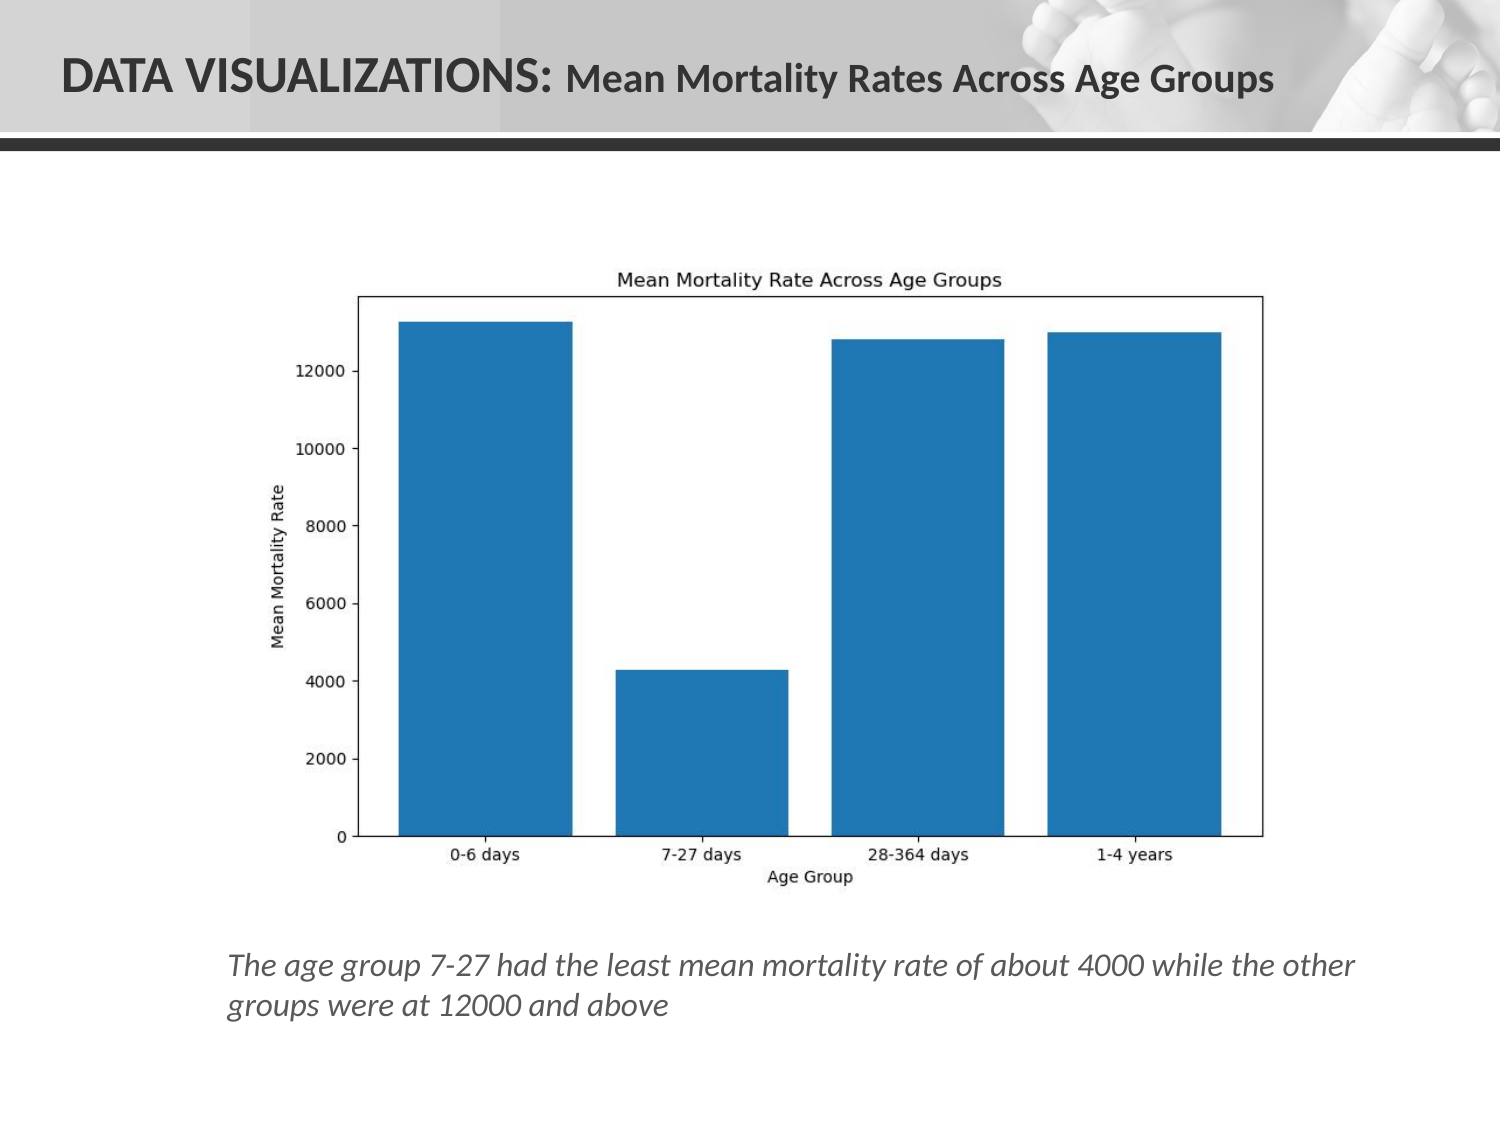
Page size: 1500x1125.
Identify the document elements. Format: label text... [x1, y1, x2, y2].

picture [0, 0, 1500, 1125]
title DATA VISUALIZATIONS: Mean Mortality Rates Across Age Groups [46, 5, 1317, 137]
text_box The age group 7-27 had the least mean mortality rate of about 4000 while the other groups were at 12000 and above [212, 935, 1379, 1059]
